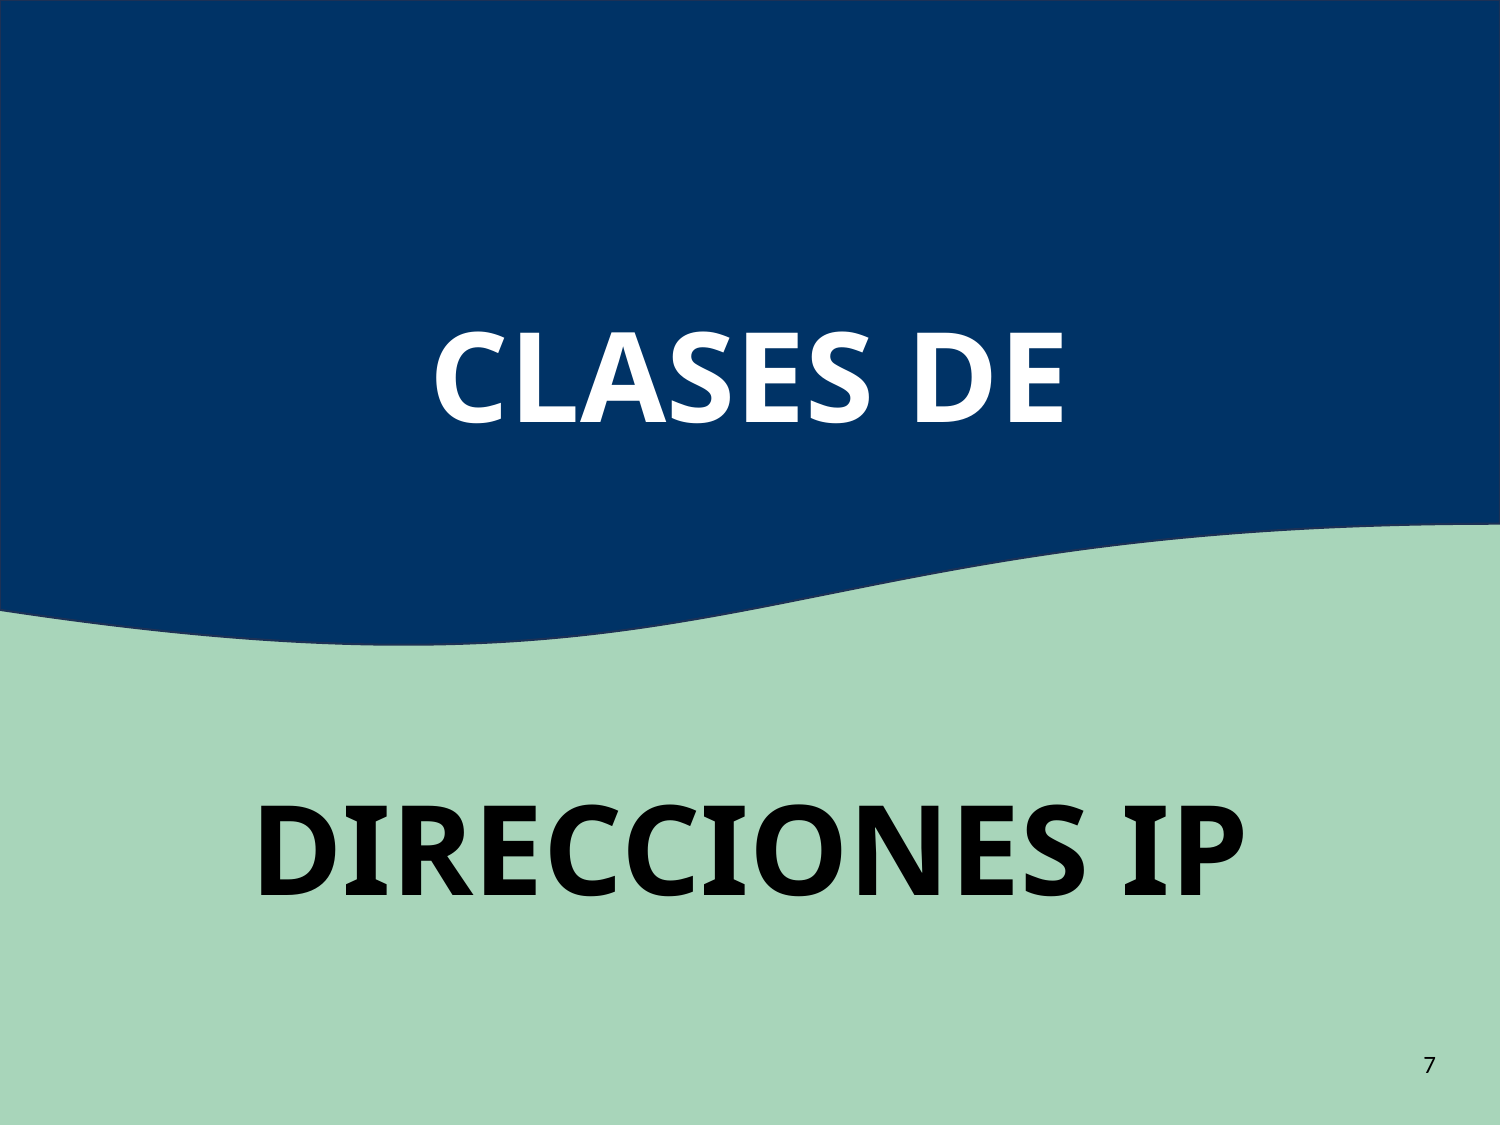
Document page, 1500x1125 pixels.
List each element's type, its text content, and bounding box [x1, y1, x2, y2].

text_box [0, 0, 1500, 646]
text_box DIRECCIONES IP [235, 687, 1265, 928]
slide_number 7 [1113, 1033, 1451, 1094]
text_box CLASES DE [194, 214, 1306, 455]
